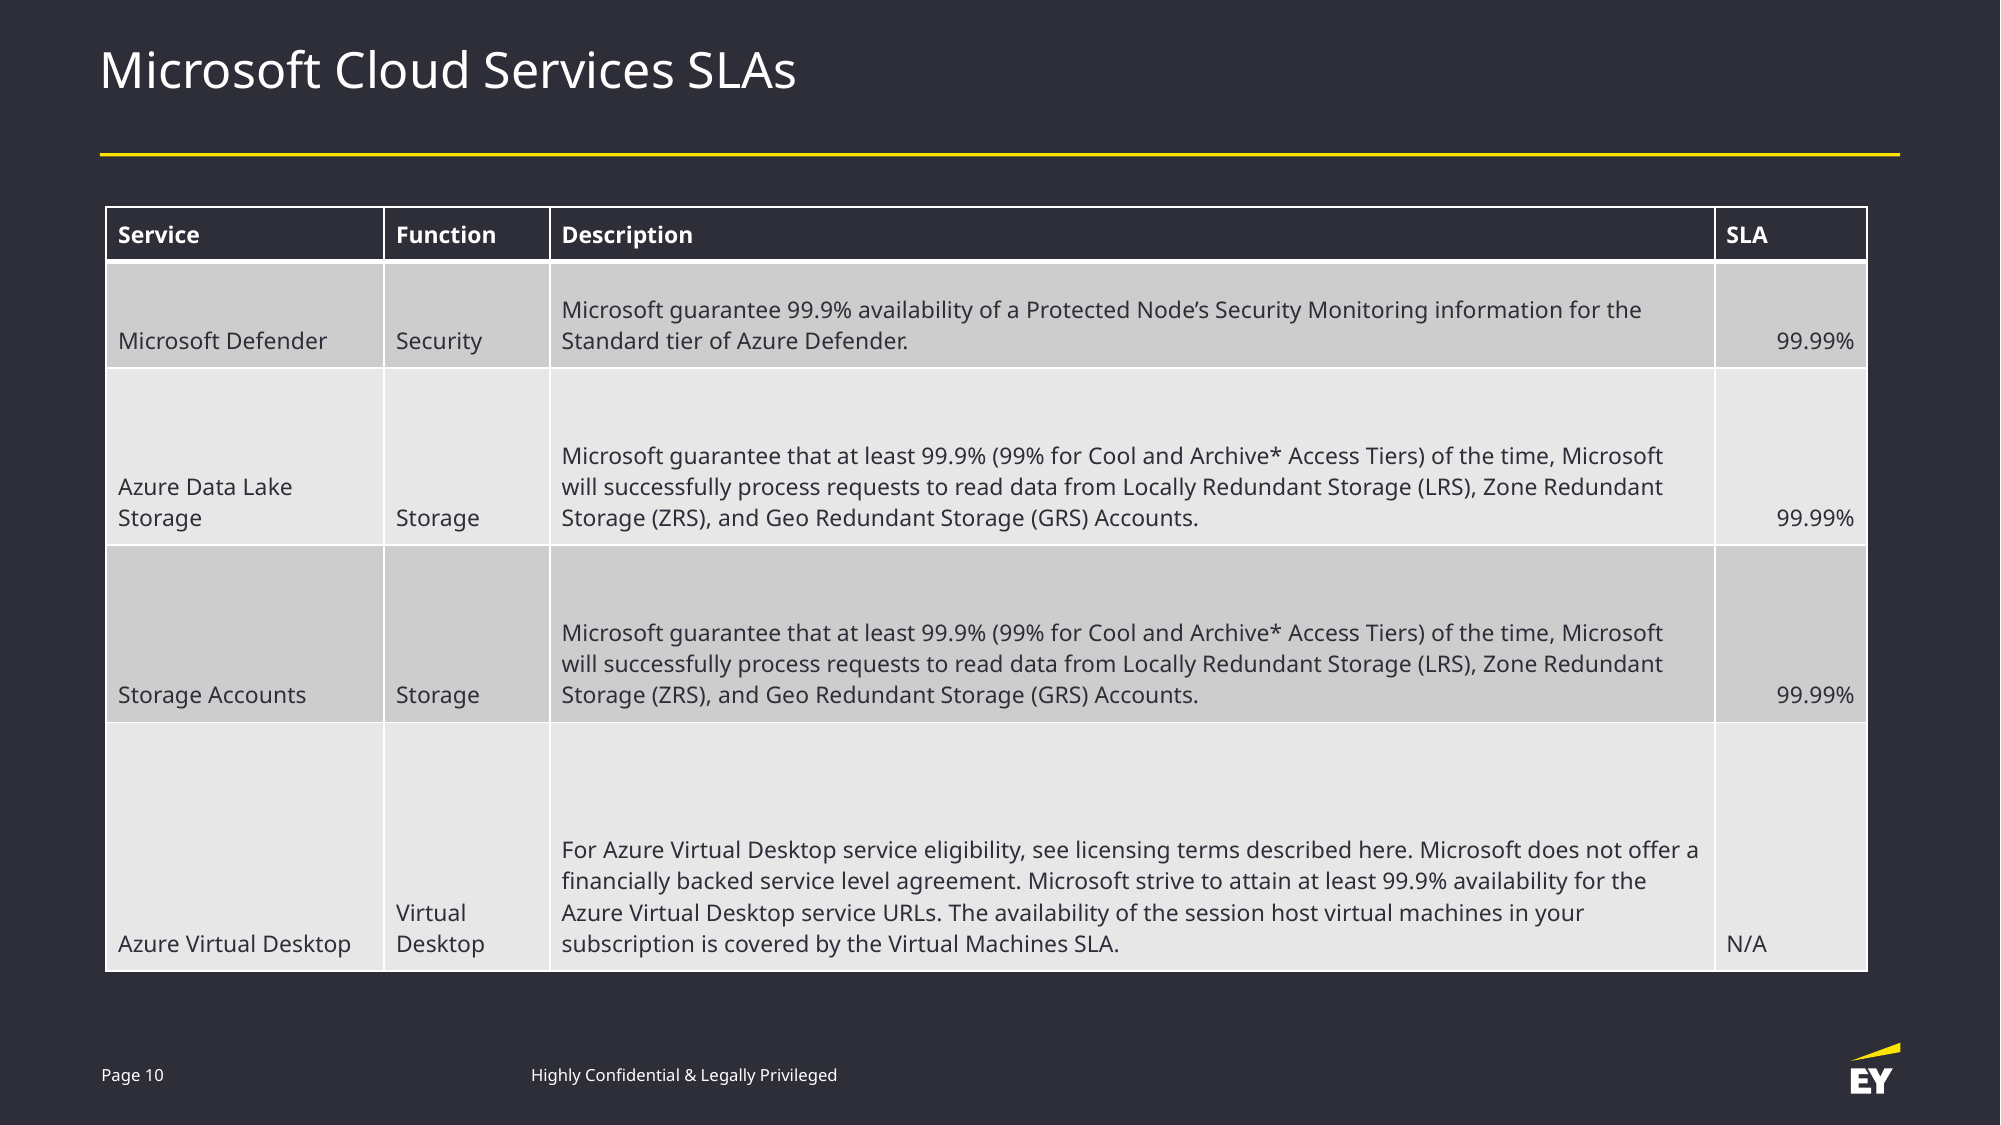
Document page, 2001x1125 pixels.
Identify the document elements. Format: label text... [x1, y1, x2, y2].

table_header Description [551, 208, 1714, 259]
table_cell Storage [385, 546, 549, 722]
table_cell 99.99% [1716, 369, 1866, 544]
table_cell Microsoft guarantee 99.9% availability of a Protected Node’s Security Monitoring information for the Standard tier of Azure Defender. [551, 264, 1714, 367]
table_cell Microsoft Defender [107, 264, 383, 367]
table_cell N/A [1716, 723, 1866, 970]
table_cell Storage Accounts [107, 546, 383, 722]
table_cell 99.99% [1716, 546, 1866, 722]
footer Highly Confidential & Legally Privileged [531, 1061, 1476, 1092]
table_cell Azure Virtual Desktop [107, 723, 383, 970]
table_header SLA [1716, 208, 1866, 259]
table_header Function [385, 208, 549, 259]
slide_number Page 10 [101, 1061, 210, 1092]
table_cell Microsoft guarantee that at least 99.9% (99% for Cool and Archive* Access Tiers) of the time, Microsoft will successfully process requests to read data from Locally Redundant Storage (LRS), Zone Redundant Storage (ZRS), and Geo Redundant Storage (GRS) Accounts. [551, 369, 1714, 544]
table_cell Azure Data Lake Storage [107, 369, 383, 544]
table_header Service [107, 208, 383, 259]
table_cell Microsoft guarantee that at least 99.9% (99% for Cool and Archive* Access Tiers) of the time, Microsoft will successfully process requests to read data from Locally Redundant Storage (LRS), Zone Redundant Storage (ZRS), and Geo Redundant Storage (GRS) Accounts. [551, 546, 1714, 722]
title Microsoft Cloud Services SLAs [99, 48, 1900, 146]
table_cell Security [385, 264, 549, 367]
table_cell For Azure Virtual Desktop service eligibility, see licensing terms described here. Microsoft does not offer a financially backed service level agreement. Microsoft strive to attain at least 99.9% availability for the Azure Virtual Desktop service URLs. The availability of the session host virtual machines in your subscription is covered by the Virtual Machines SLA. [551, 723, 1714, 970]
table_cell Storage [385, 369, 549, 544]
table_cell 99.99% [1716, 264, 1866, 367]
table_cell Virtual Desktop [385, 723, 549, 970]
